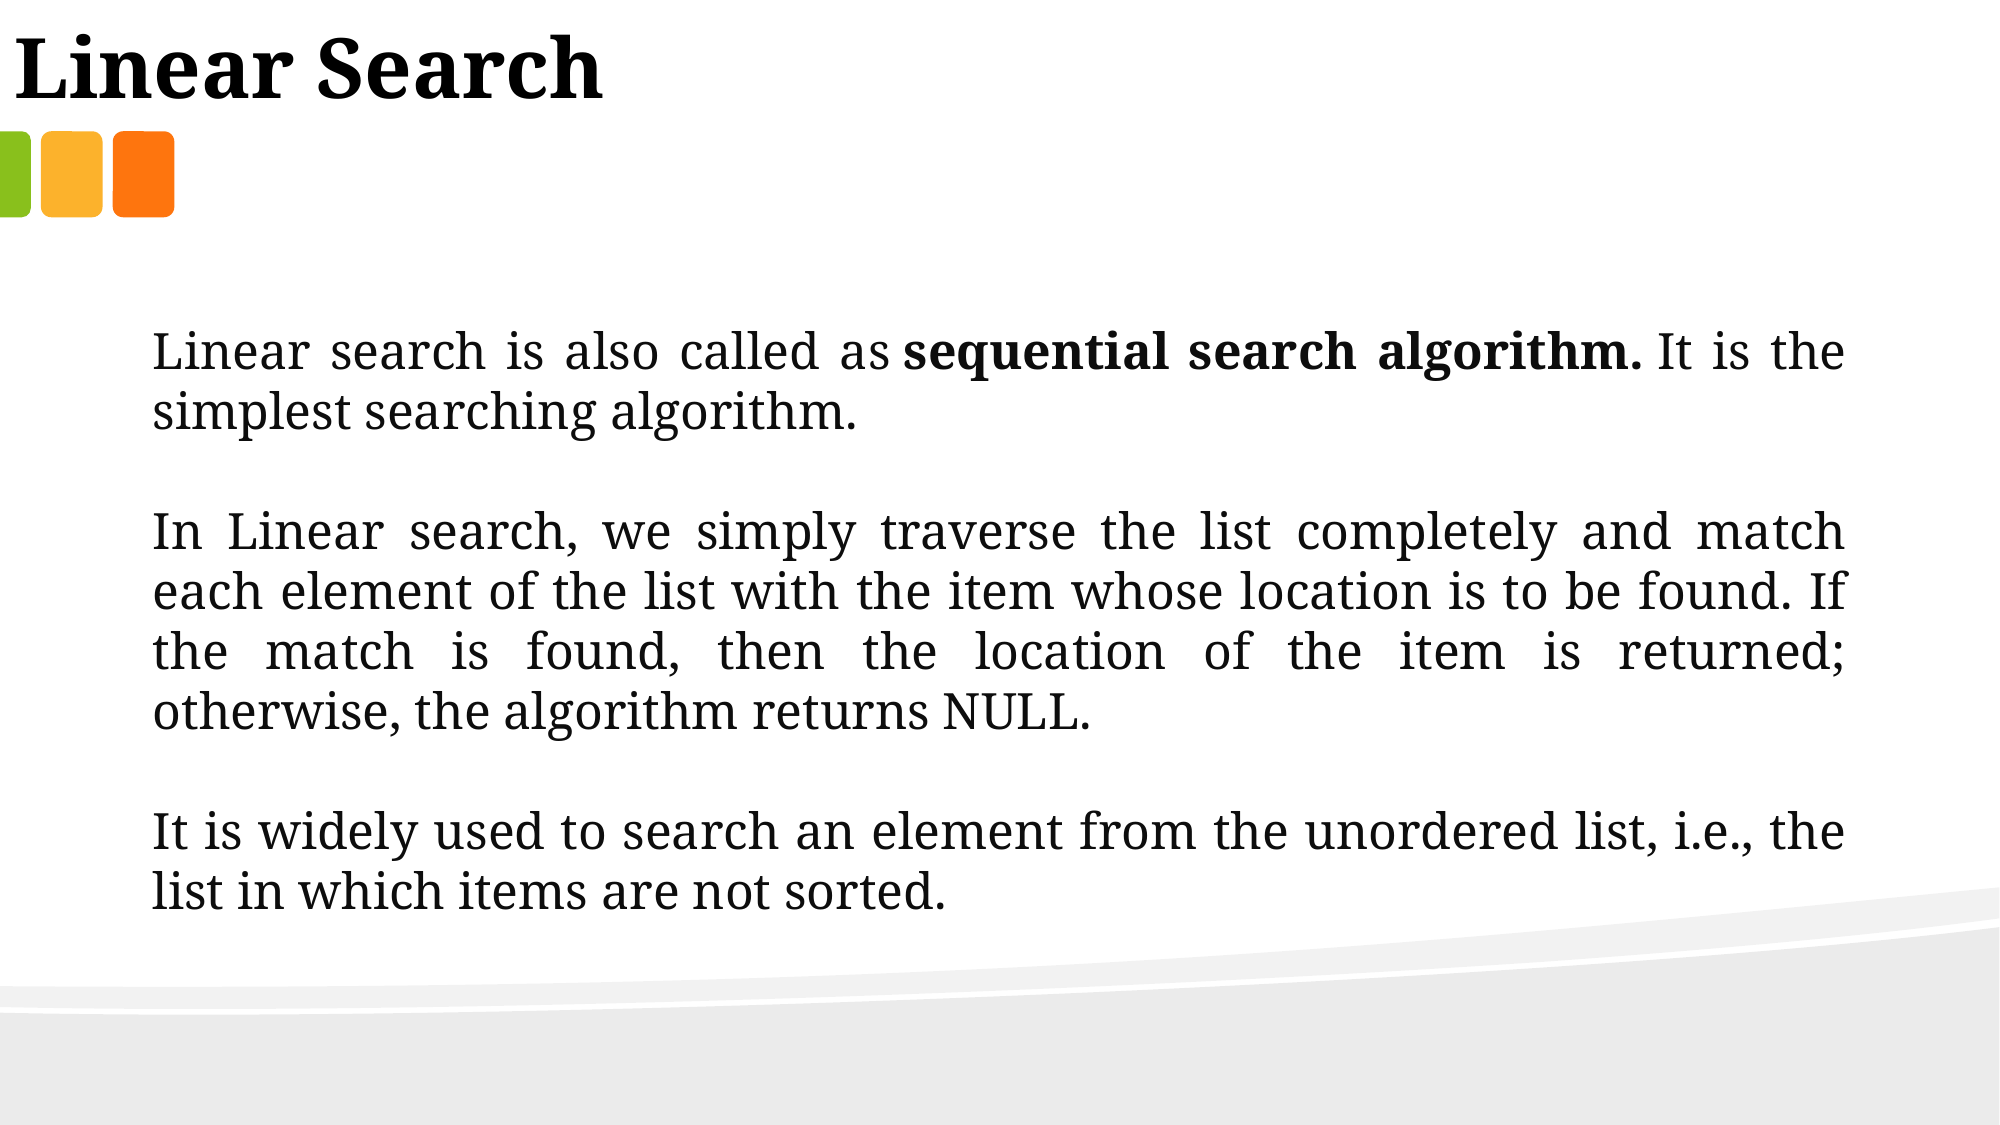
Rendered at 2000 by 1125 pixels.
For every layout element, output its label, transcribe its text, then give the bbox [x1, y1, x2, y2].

text_box Linear Search [0, 0, 1551, 125]
text_box Linear search is also called as sequential search algorithm. It is the simplest searching algorithm. In Linear search, we simply traverse the list completely and match each element of the list with the item whose location is to be found. If the match is found, then the location of the item is returned; otherwise, the algorithm returns NULL. It is widely used to search an element from the unordered list, i.e., the list in which items are not sorted. [138, 312, 1862, 928]
